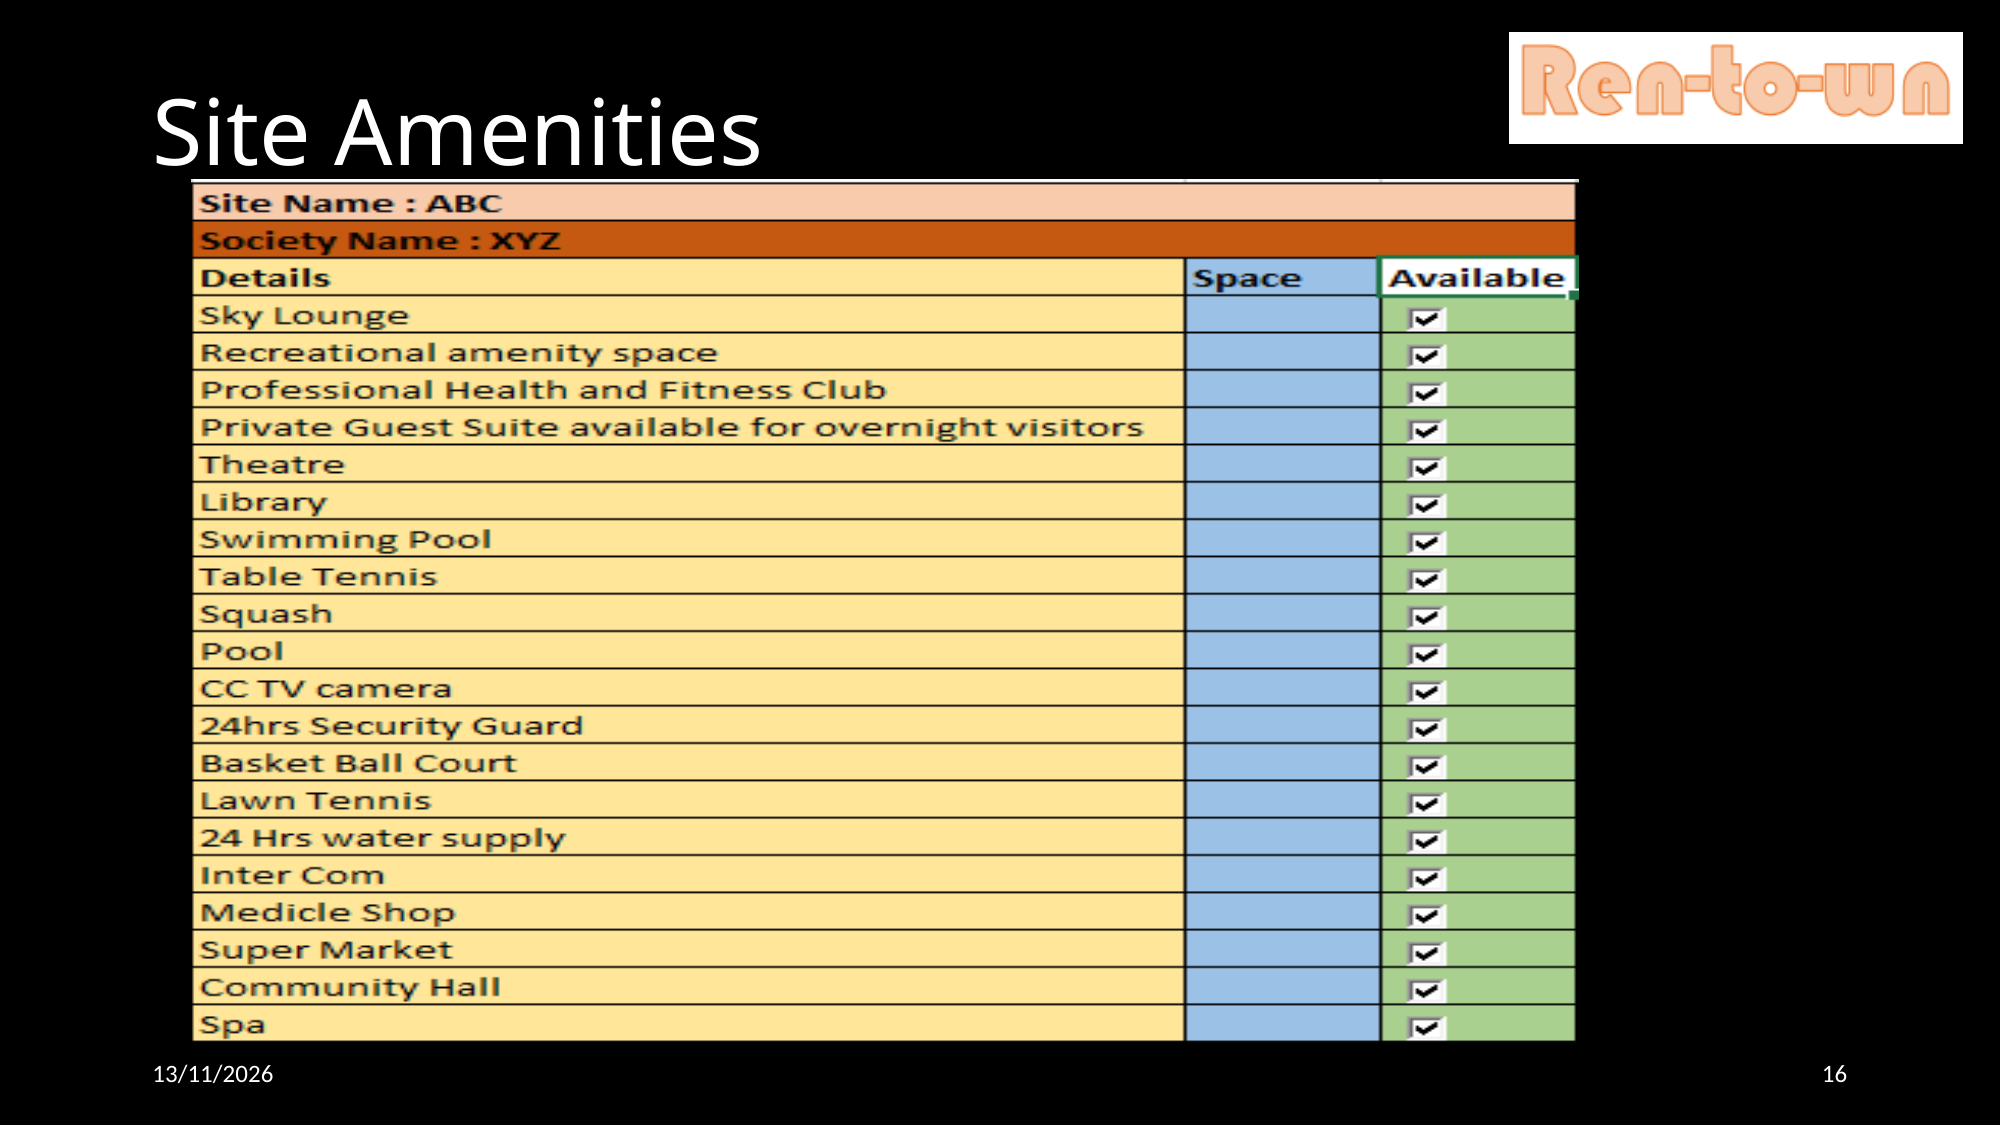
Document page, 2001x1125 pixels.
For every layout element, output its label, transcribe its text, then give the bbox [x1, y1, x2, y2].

picture [1509, 32, 1963, 144]
slide_number 16 [1412, 1042, 1863, 1103]
title Site Amenities [137, 59, 1863, 213]
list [191, 179, 1579, 1043]
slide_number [137, 1042, 588, 1103]
